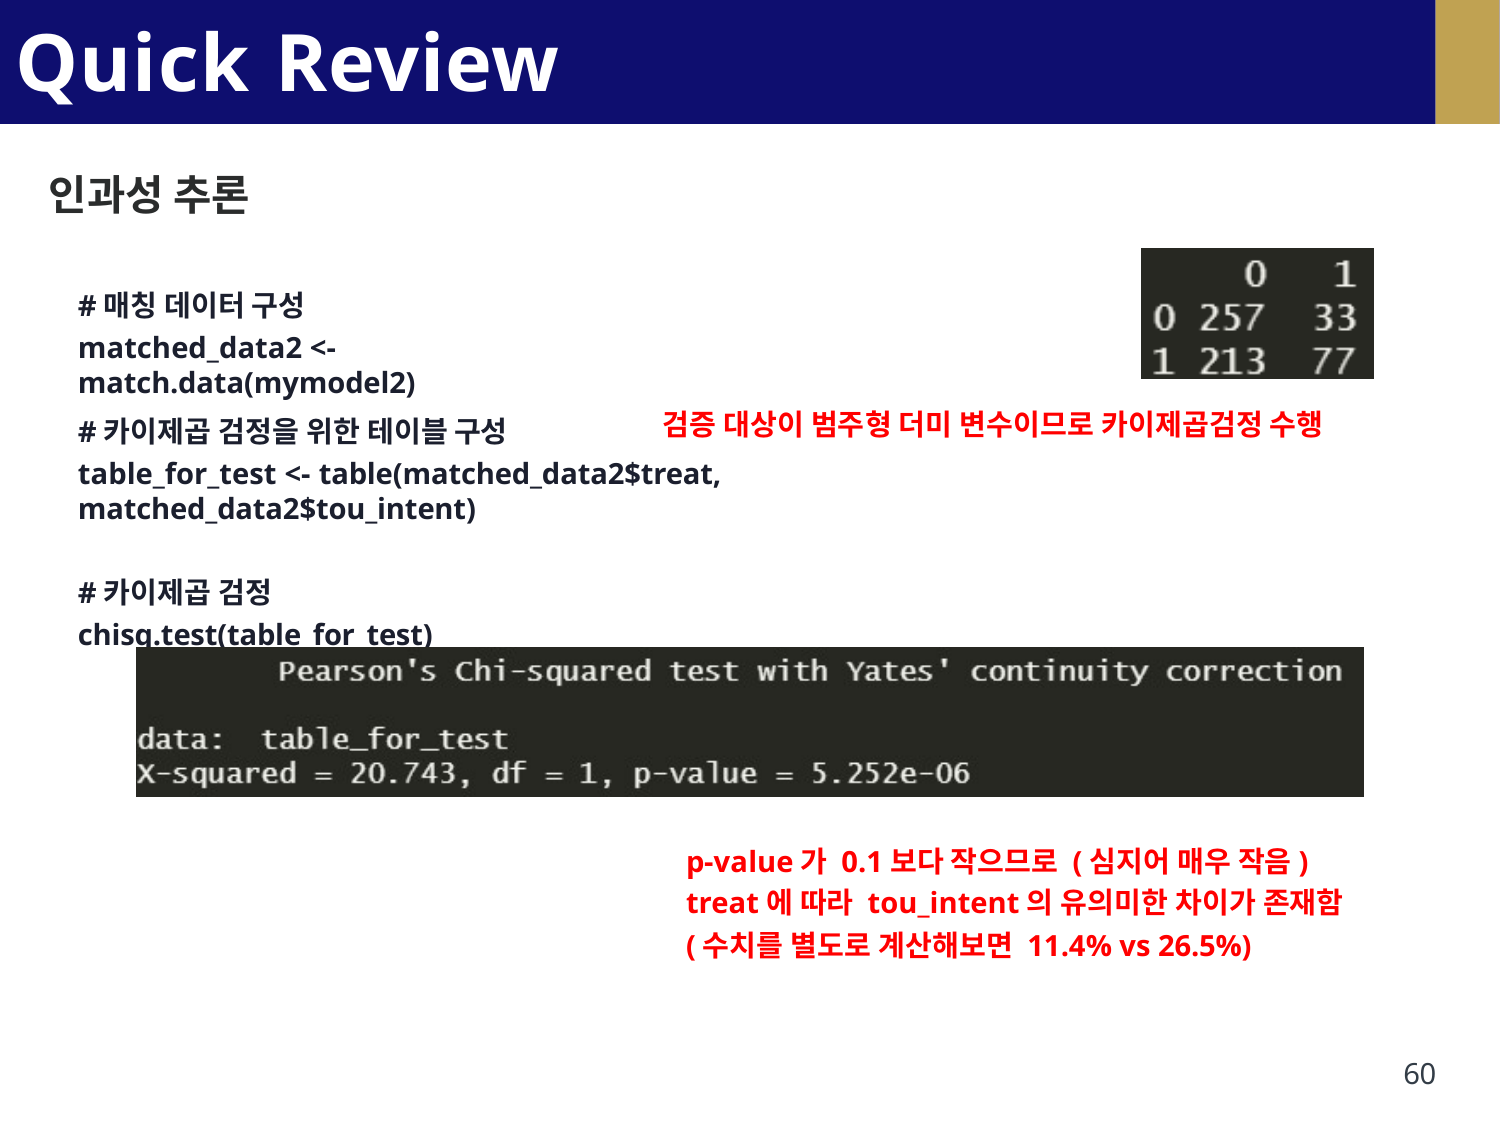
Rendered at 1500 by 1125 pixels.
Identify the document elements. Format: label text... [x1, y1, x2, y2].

slide_number 60 [1397, 1050, 1444, 1125]
text_box p-value가 0.1보다 작으므로 (심지어 매우 작음) treat에 따라 tou_intent의 유의미한 차이가 존재함 (수치를 별도로 계산해보면 11.4% vs 26.5%) [683, 833, 1355, 962]
picture [136, 647, 1364, 797]
picture [1140, 247, 1374, 379]
text_box 검증 대상이 범주형 더미 변수이므로 카이제곱검정 수행 [660, 403, 1397, 441]
title Quick Review [12, 10, 1353, 201]
text_box table_for_test <- table(matched_data2$treat, matched_data2$tou_intent) #카이제곱 검정 chisq.test(table_for_test) [75, 452, 1092, 651]
text_box 인과성 추론 #매칭 데이터 구성 matched_data2 <- match.data(mymodel2) [46, 166, 667, 399]
text_box #카이제곱 검정을 위한 테이블 구성 [75, 410, 547, 449]
